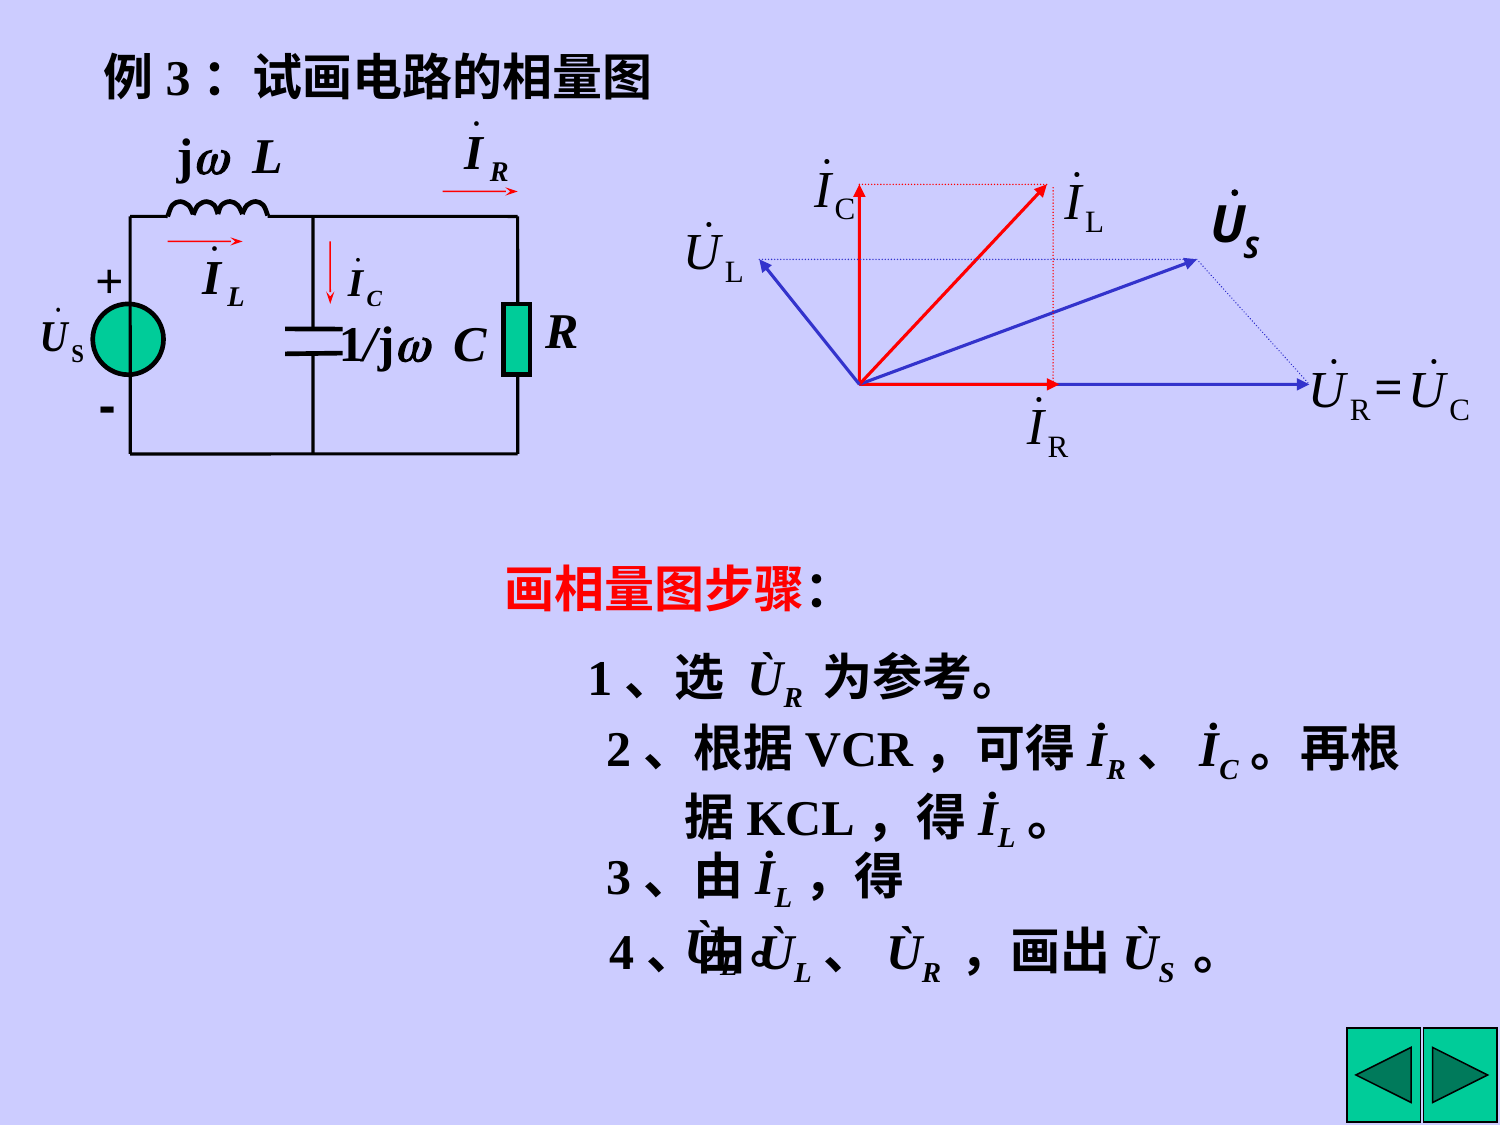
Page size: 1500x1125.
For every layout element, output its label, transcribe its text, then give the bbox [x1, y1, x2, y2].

text_box 3、由İL，得ÙL。 [591, 837, 1003, 989]
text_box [809, 159, 859, 226]
text_box 例3：试画电路的相量图 [65, 38, 685, 114]
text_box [1209, 187, 1271, 265]
text_box [1060, 378, 1309, 391]
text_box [1059, 171, 1110, 239]
text_box [860, 184, 1047, 384]
text_box [859, 185, 866, 383]
text_box 1、选 ÙR 为参考。 [572, 637, 1037, 721]
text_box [1309, 346, 1474, 426]
text_box 画相量图步骤： [489, 549, 870, 625]
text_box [1021, 396, 1074, 464]
text_box [860, 257, 1197, 385]
text_box 2、根据VCR，可得İR、İC。再根据KCL，得İL。 [591, 709, 1417, 861]
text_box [684, 221, 749, 289]
text_box [861, 378, 1060, 391]
text_box [759, 259, 860, 385]
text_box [36, 116, 594, 454]
text_box 4、由ÙL、ÙR ，画出ÙS 。 [594, 912, 1271, 996]
